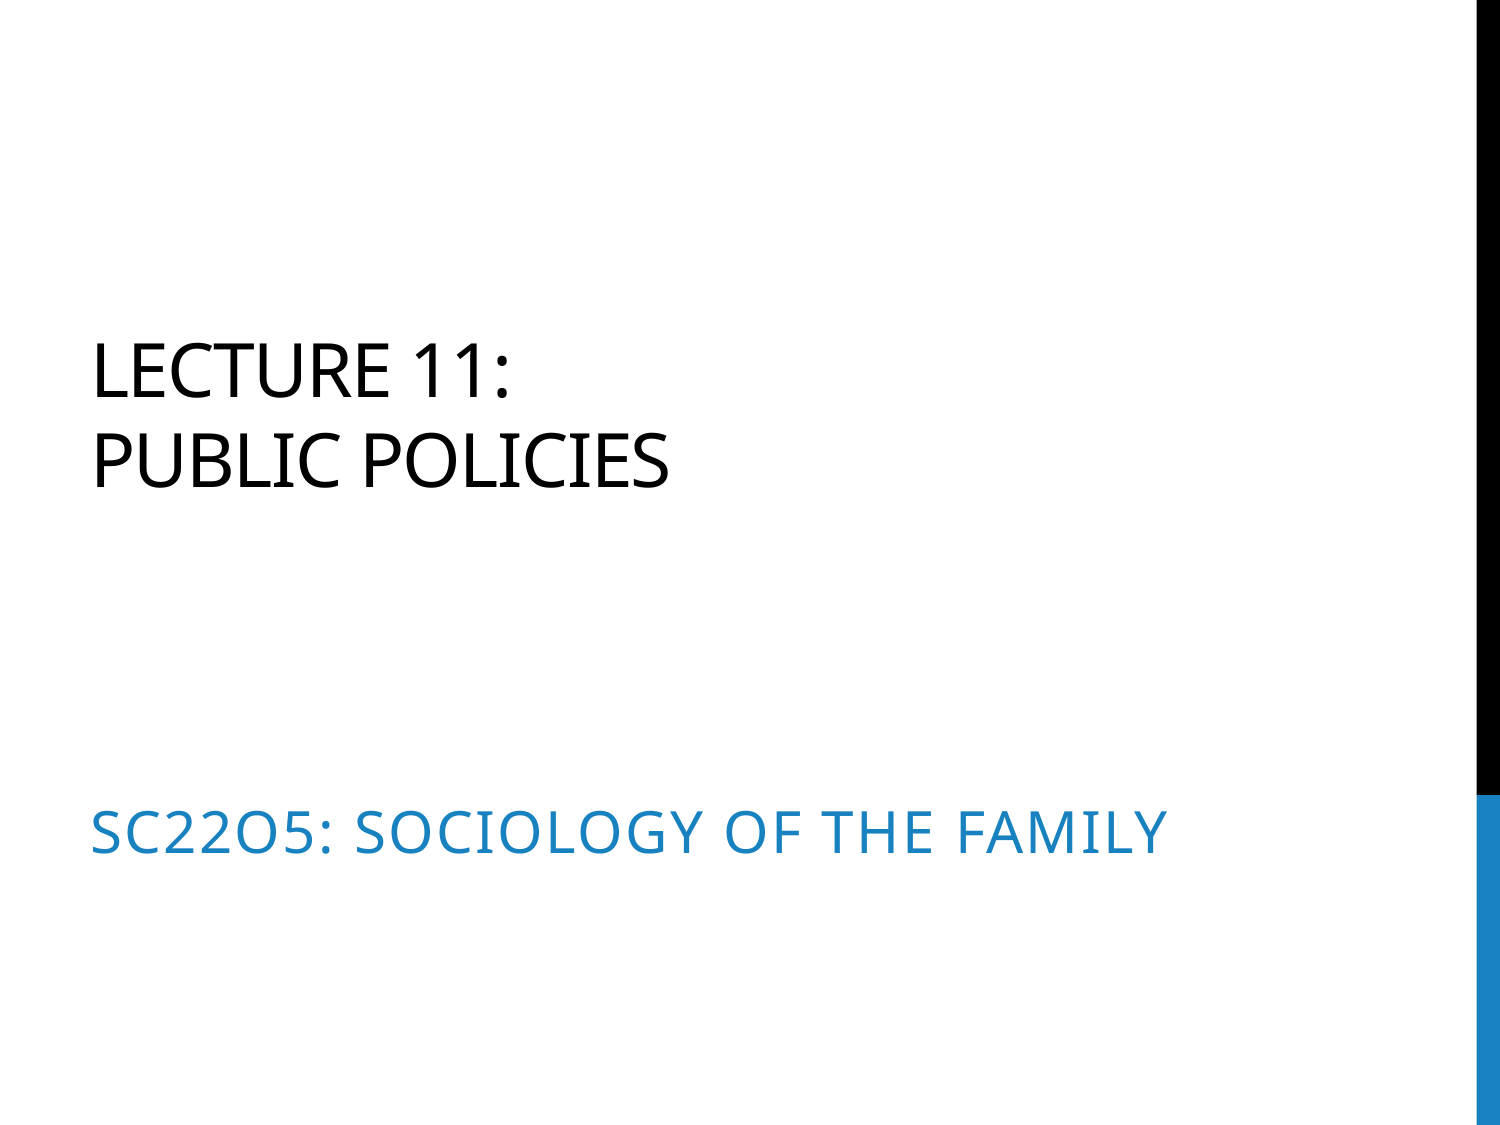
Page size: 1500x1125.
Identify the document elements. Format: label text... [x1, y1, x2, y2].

title Lecture 11: public policies [75, 37, 1350, 787]
subtitle SC22o5: Sociology of the family [75, 787, 1459, 938]
